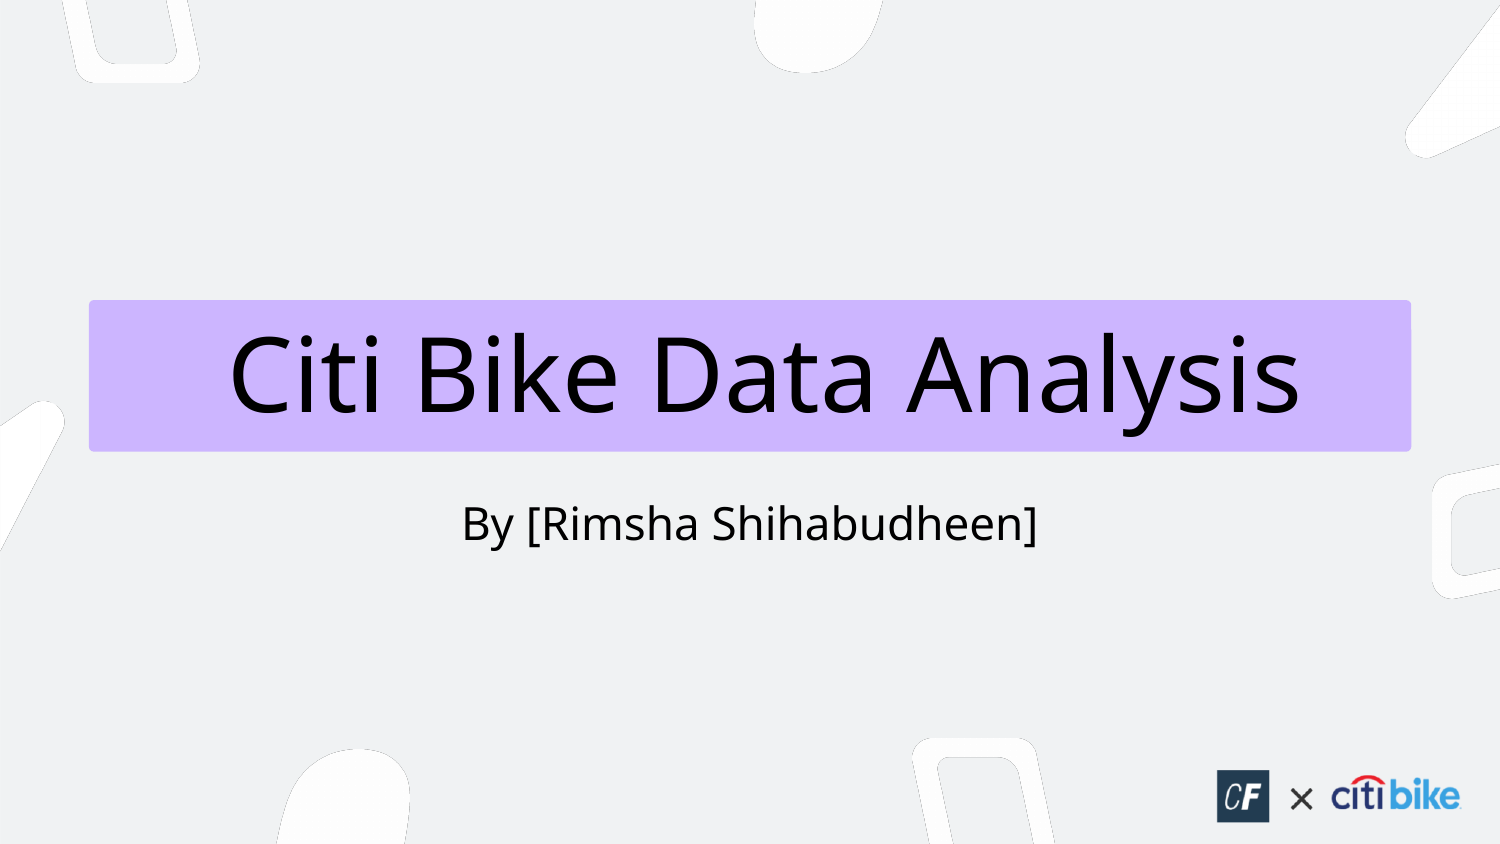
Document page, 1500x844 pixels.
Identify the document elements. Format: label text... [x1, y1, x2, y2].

title Citi Bike Data Analysis [119, 284, 1412, 458]
text_box [88, 300, 119, 452]
picture [0, 0, 1500, 844]
subtitle By [Rimsha Shihabudheen] [51, 476, 1449, 607]
